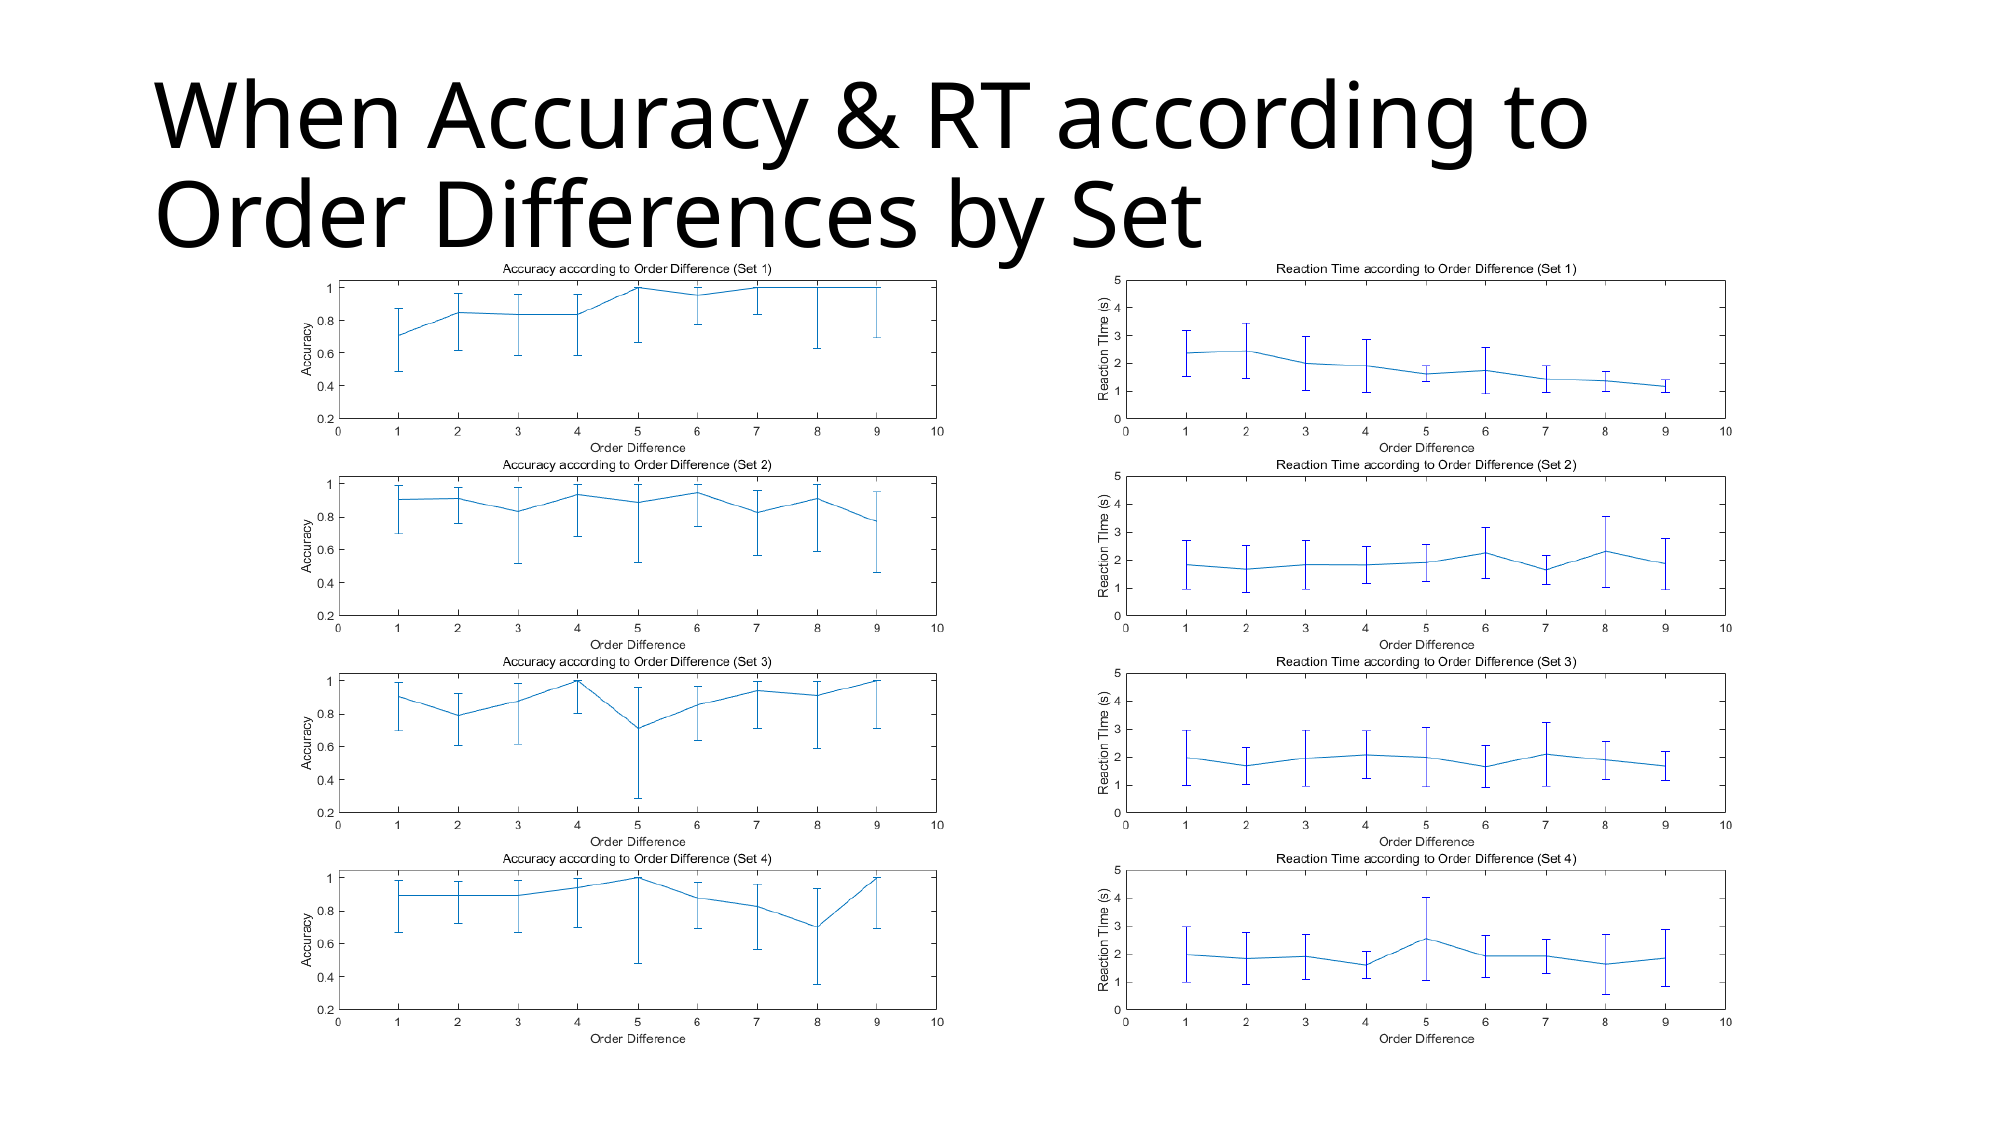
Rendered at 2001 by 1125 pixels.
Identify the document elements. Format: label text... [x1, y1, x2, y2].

title When Accuracy & RT according to Order Differences by Set [138, 60, 1864, 211]
picture [105, 211, 1895, 1109]
